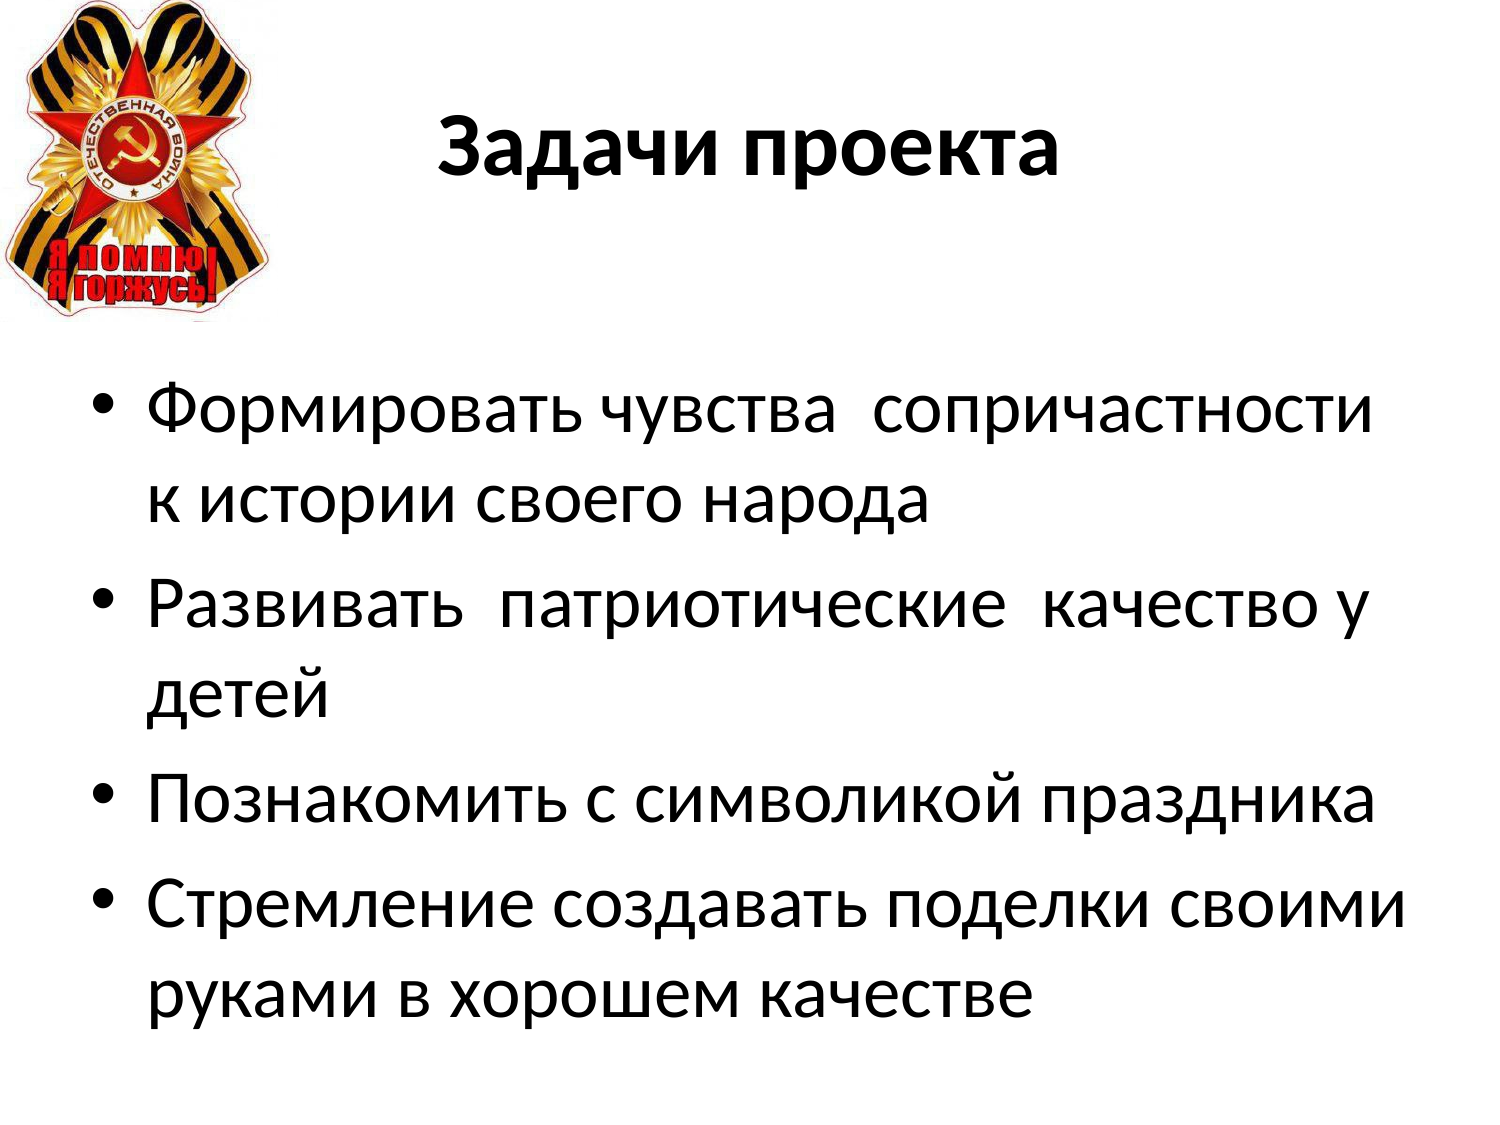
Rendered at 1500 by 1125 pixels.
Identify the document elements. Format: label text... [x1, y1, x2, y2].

picture [0, 0, 278, 322]
list Формировать чувства сопричастности к истории своего народа Развивать патриотические качество у детей Познакомить с символикой праздника Стремление создавать поделки своими руками в хорошем качестве [75, 349, 1425, 1005]
title Задачи проекта [282, 45, 1425, 233]
